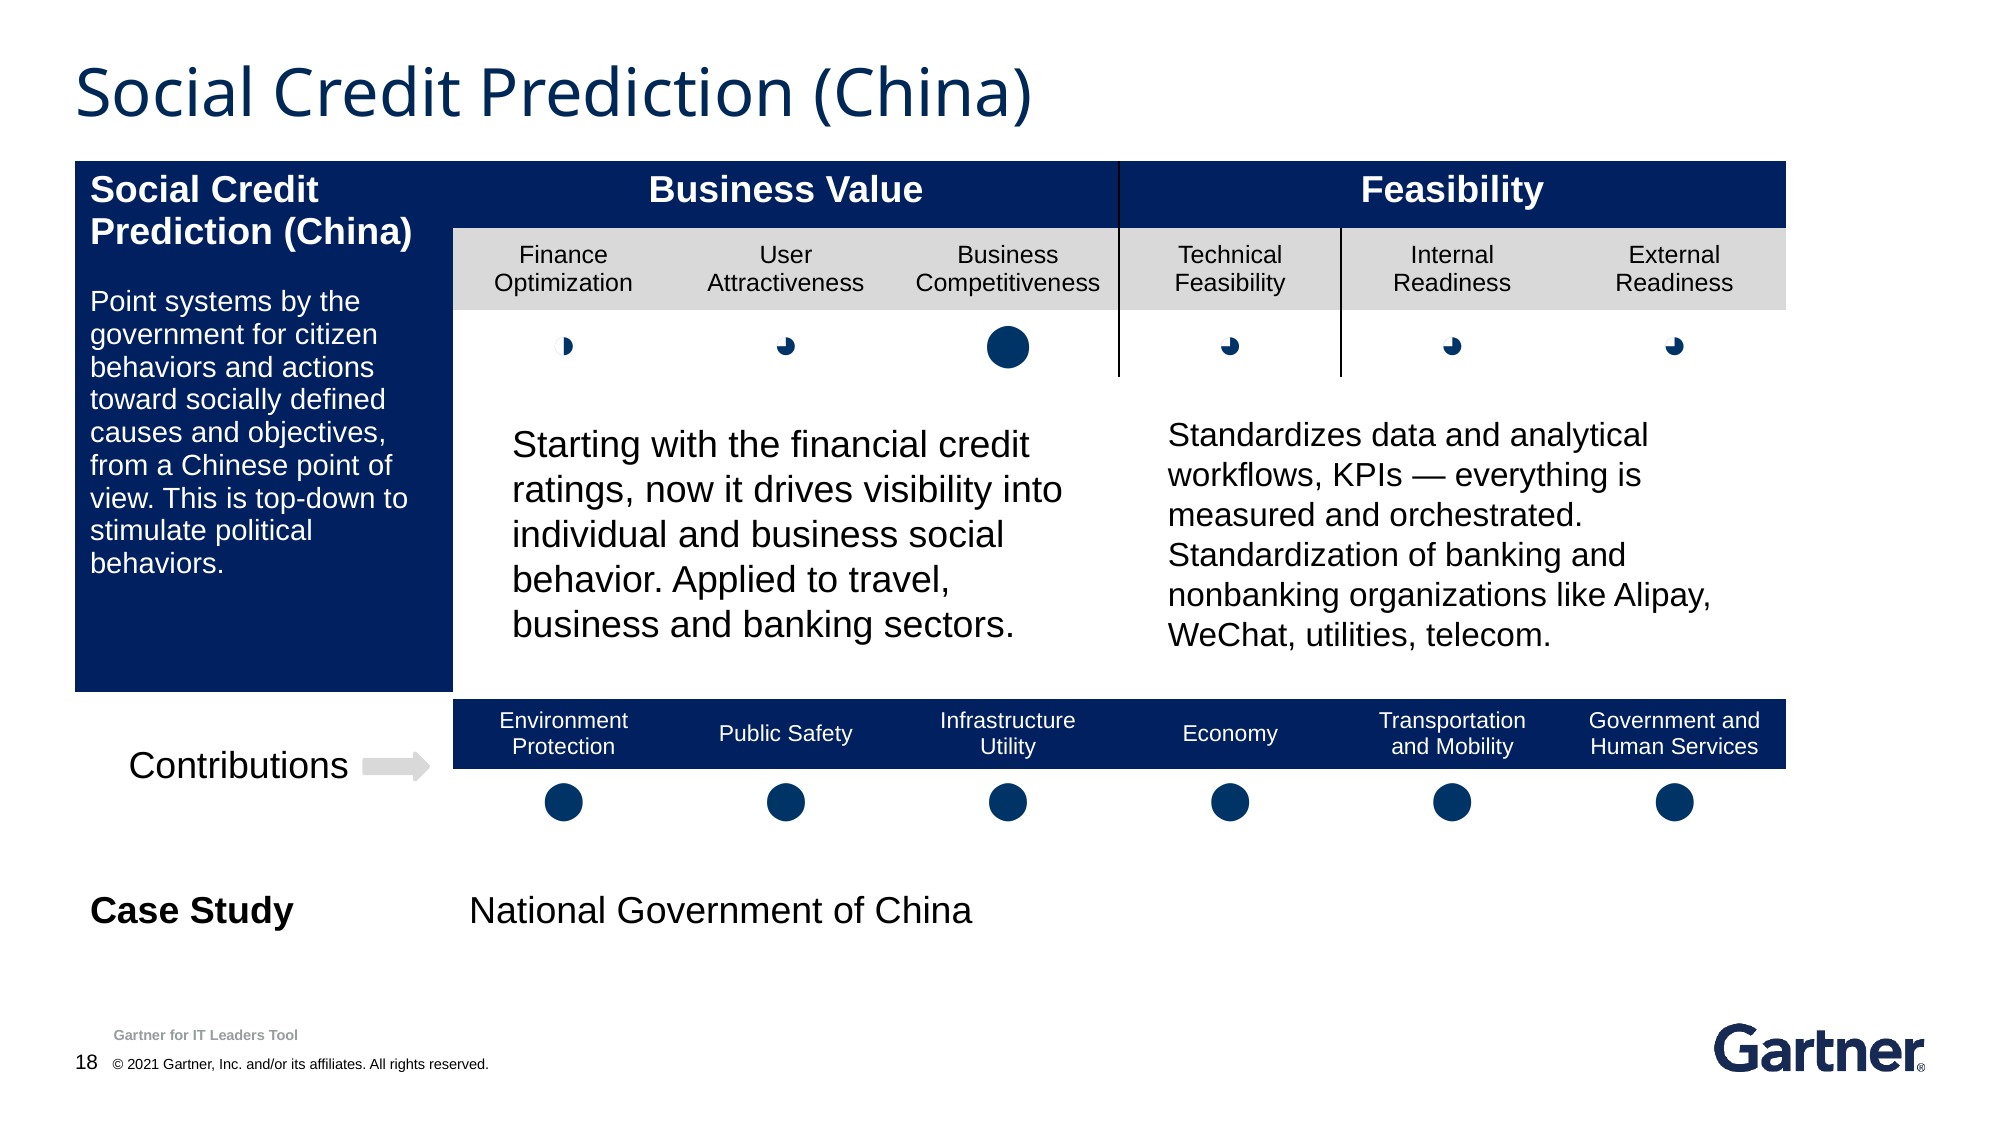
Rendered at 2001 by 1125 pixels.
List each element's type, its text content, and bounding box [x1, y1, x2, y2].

picture [1714, 1023, 1925, 1072]
table_cell ⬤ [453, 769, 675, 829]
table_header Economy [1119, 699, 1341, 769]
table_cell ◕ [675, 310, 897, 377]
table_cell User Attractiveness [675, 228, 897, 310]
table_cell ⬤ [897, 310, 1118, 377]
table_cell ⬤ [1564, 769, 1786, 829]
table_cell ◑ [453, 310, 675, 377]
text_box Contributions [128, 733, 400, 794]
table_cell ⬤ [1341, 769, 1564, 829]
table_header Government and Human Services [1564, 699, 1786, 769]
text_box Starting with the financial credit ratings, now it drives visibility into individual and business social behavior. Applied to travel, business and banking sectors. [497, 412, 1091, 653]
text_box [362, 751, 430, 782]
table_cell ◕ [1342, 310, 1564, 377]
table_cell Internal Readiness [1342, 228, 1564, 310]
table_header Public Safety [675, 699, 897, 769]
table_cell Technical Feasibility [1120, 228, 1340, 310]
table_header Case Study [75, 882, 454, 943]
table_cell ⬤ [675, 769, 897, 829]
table_header Business Value [453, 161, 1118, 228]
table_header Feasibility [1120, 161, 1786, 228]
title Social Credit Prediction (China) [75, 59, 1925, 134]
table_cell ◕ [1564, 310, 1786, 377]
table_cell Finance Optimization [453, 228, 675, 310]
table_cell ◕ [1120, 310, 1340, 377]
table_header Transportation and Mobility [1341, 699, 1564, 769]
table_header Environment Protection [453, 699, 675, 769]
table_cell ⬤ [1119, 769, 1341, 829]
table_cell External Readiness [1564, 228, 1786, 310]
table_cell ⬤ [897, 769, 1119, 829]
table_header Social Credit Prediction (China) Point systems by the government for citizen behaviors and actions toward socially defined causes and objectives, from a Chinese point of view. This is top-down to stimulate political behaviors. [75, 161, 453, 692]
table_header Infrastructure Utility [897, 699, 1119, 769]
table_cell Business Competitiveness [897, 228, 1118, 310]
table_header National Government of China [454, 882, 1786, 943]
text_box Standardizes data and analytical workflows, KPIs — everything is measured and orchestrated. Standardization of banking and nonbanking organizations like Alipay, WeChat, utilities, telecom. [1152, 405, 1747, 661]
